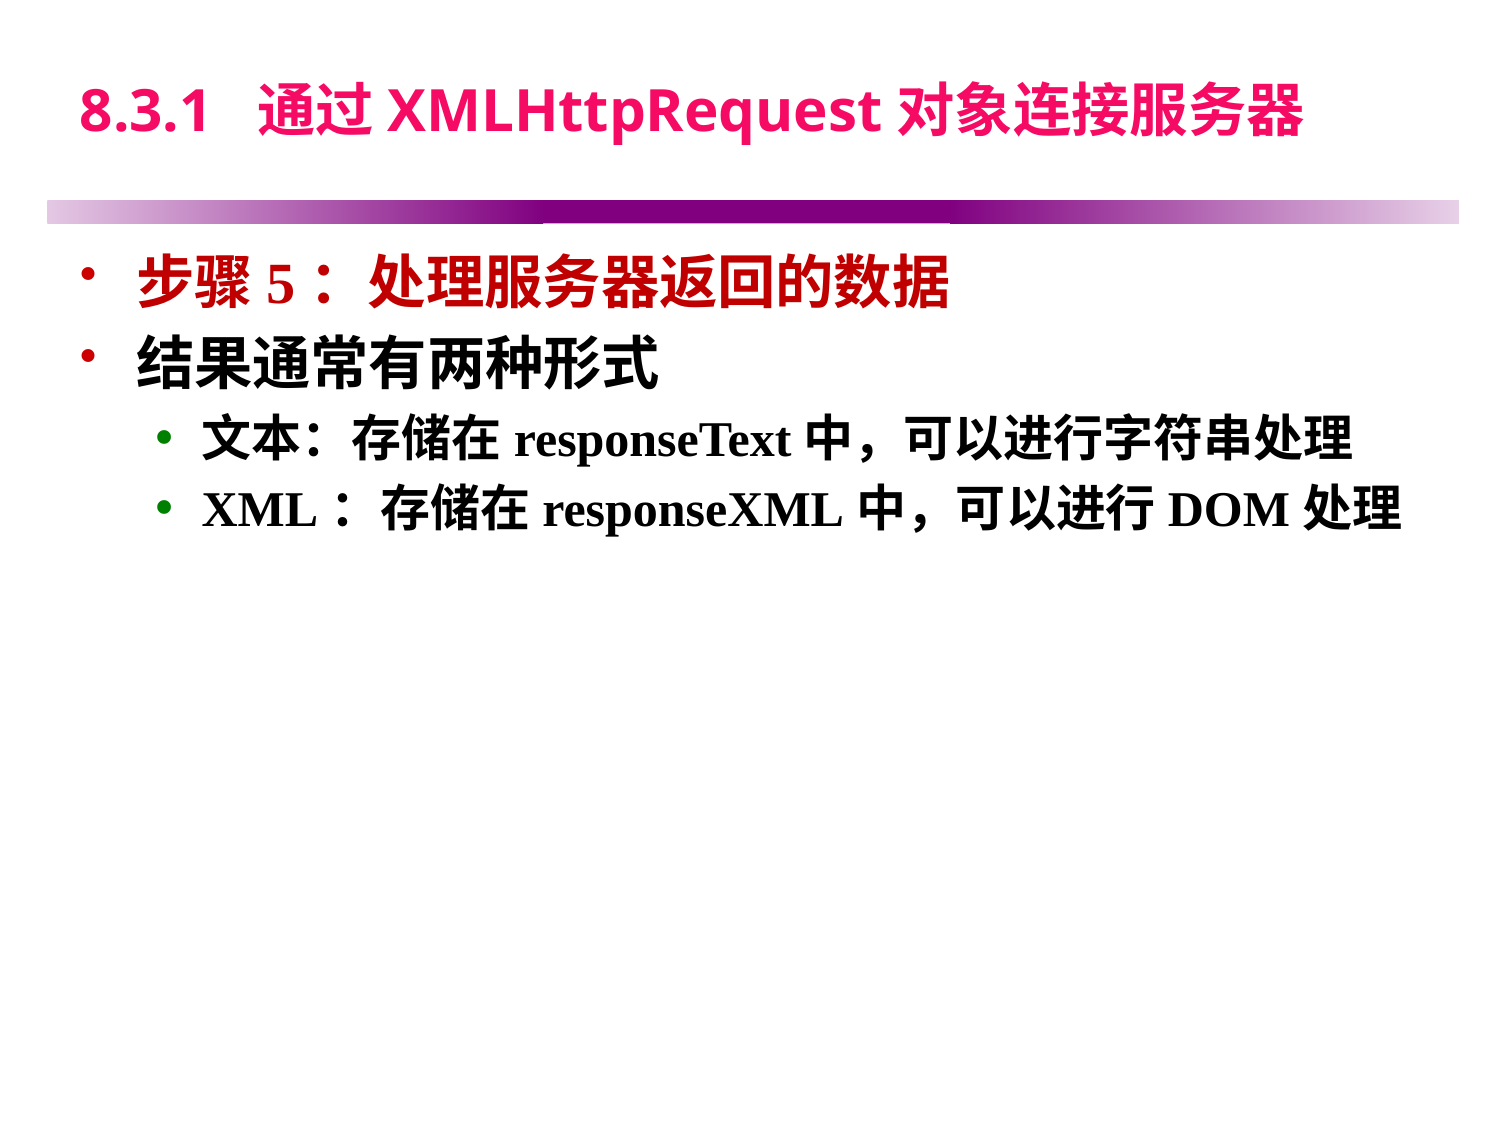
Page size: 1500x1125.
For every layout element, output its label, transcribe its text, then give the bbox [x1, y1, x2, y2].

title 8.3.1 通过XMLHttpRequest对象连接服务器 [64, 24, 1424, 193]
list 步骤5：处理服务器返回的数据 结果通常有两种形式 文本：存储在responseText中，可以进行字符串处理 XML：存储在responseXML中，可以进行DOM处理 [64, 237, 1447, 1071]
